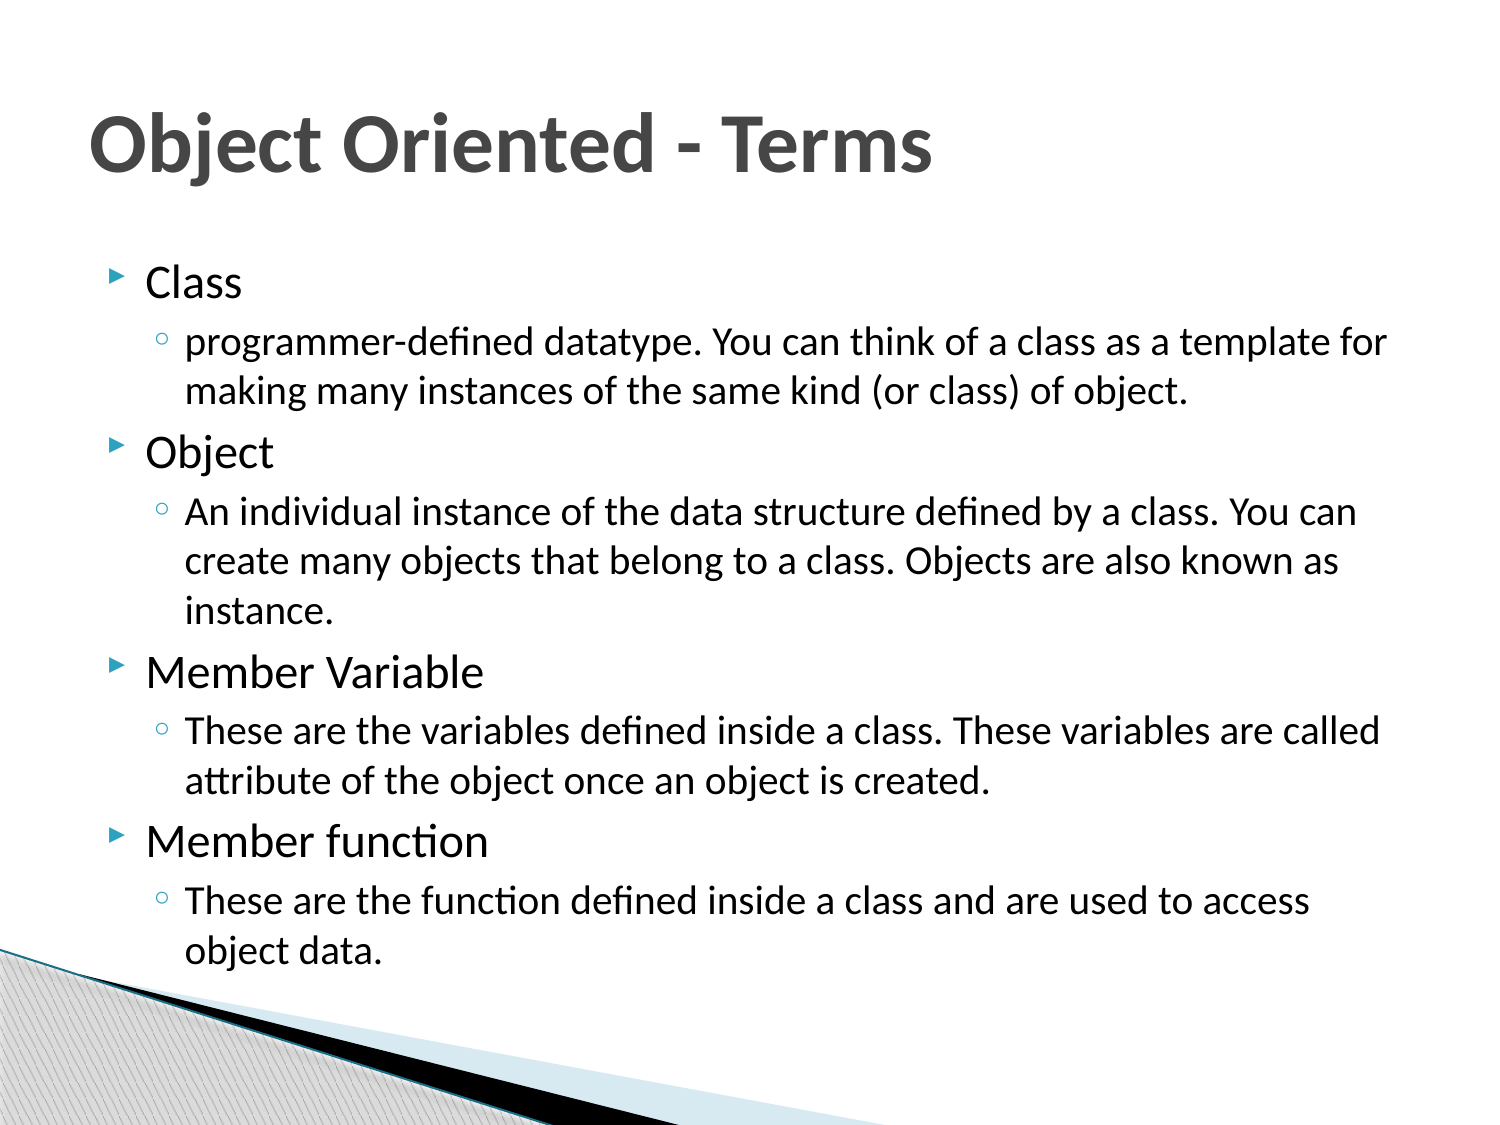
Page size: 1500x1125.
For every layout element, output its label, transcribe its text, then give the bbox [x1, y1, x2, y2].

title Object Oriented - Terms [75, 45, 1425, 233]
list Class programmer-defined datatype. You can think of a class as a template for making many instances of the same kind (or class) of object. Object An individual instance of the data structure defined by a class. You can create many objects that belong to a class. Objects are also known as instance. Member Variable These are the variables defined inside a class. These variables are called attribute of the object once an object is created. Member function These are the function defined inside a class and are used to access object data. [75, 243, 1425, 986]
